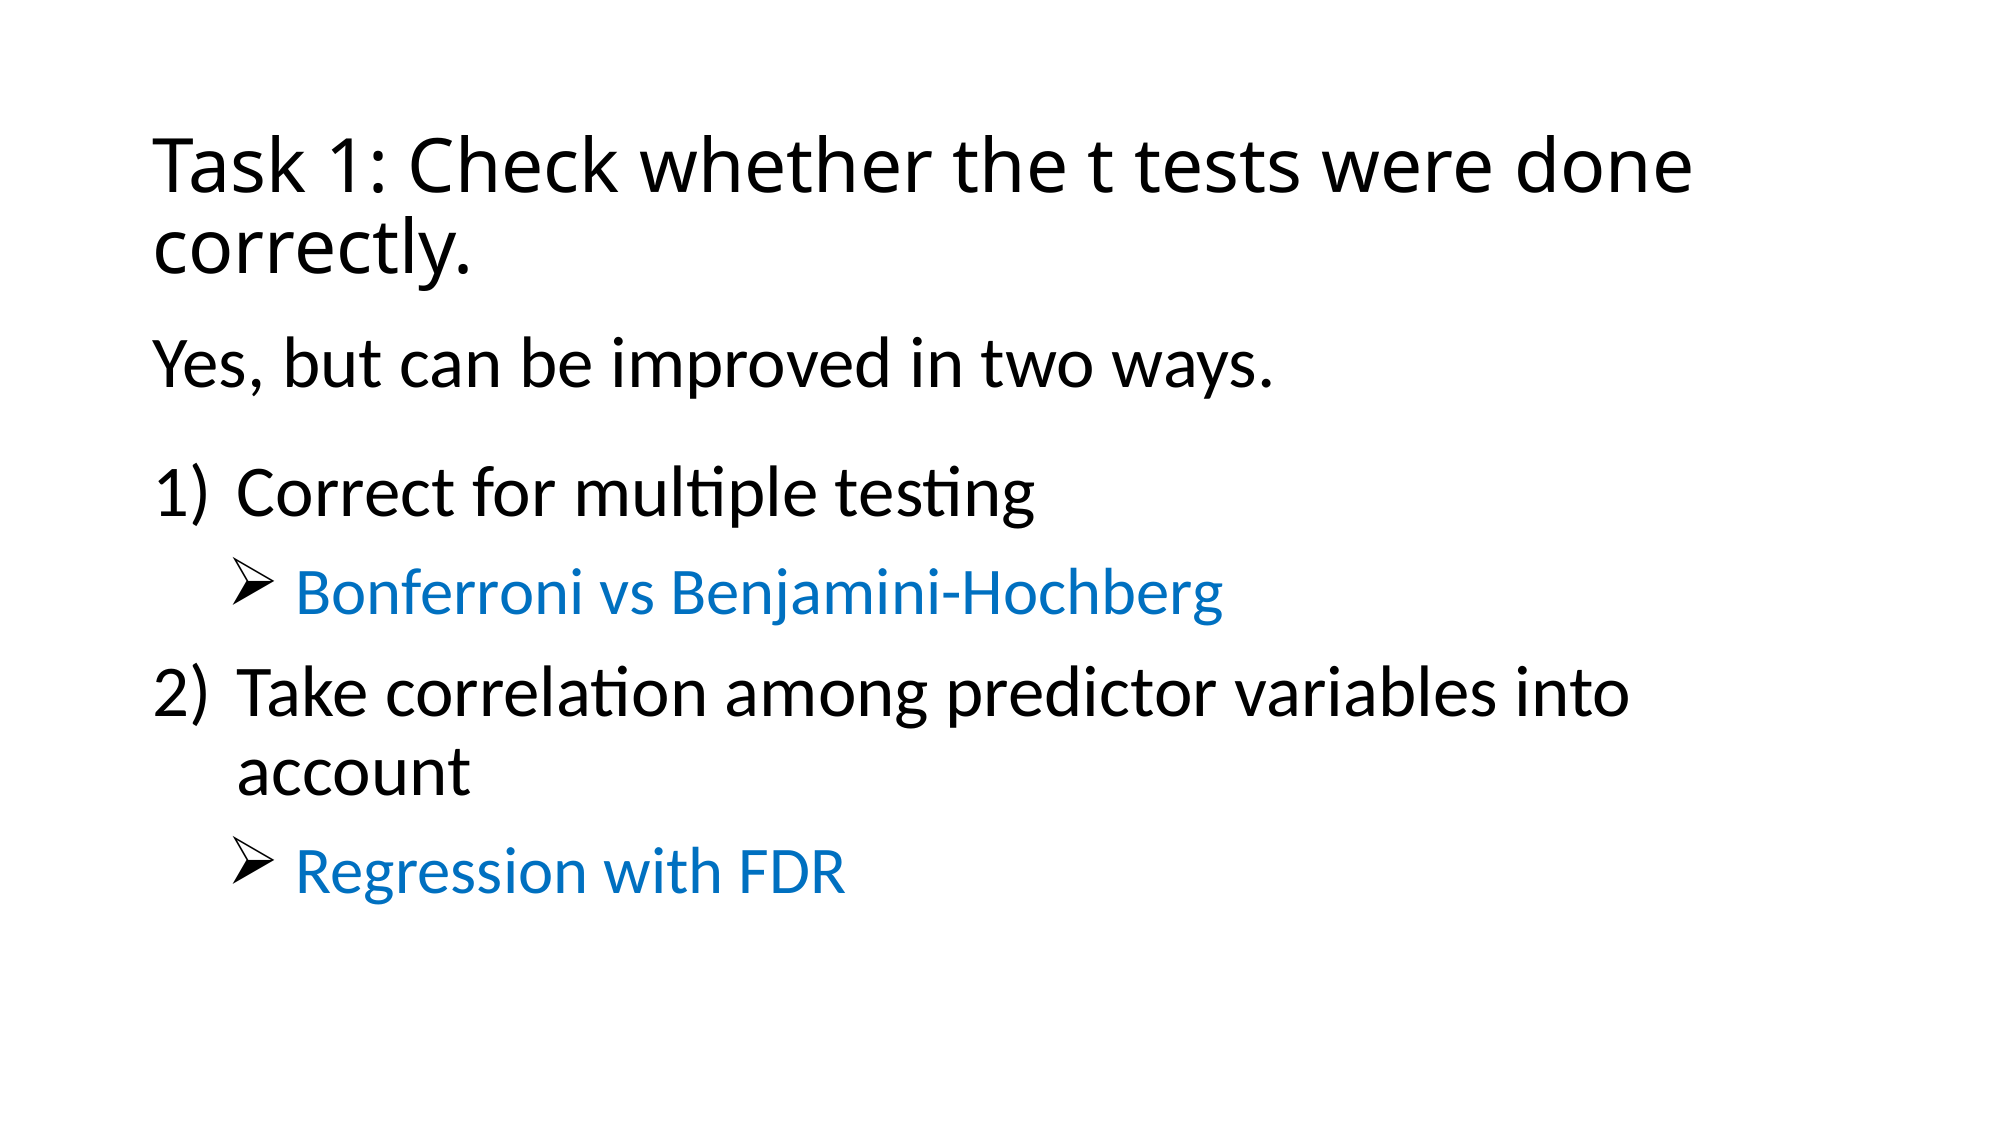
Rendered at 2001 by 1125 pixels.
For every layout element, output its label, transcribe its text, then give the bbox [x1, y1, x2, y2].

list Yes, but can be improved in two ways. Correct for multiple testing Bonferroni vs Benjamini-Hochberg Take correlation among predictor variables into account Regression with FDR [137, 317, 1863, 1031]
title Task 1: Check whether the t tests were done correctly. [137, 99, 1863, 317]
